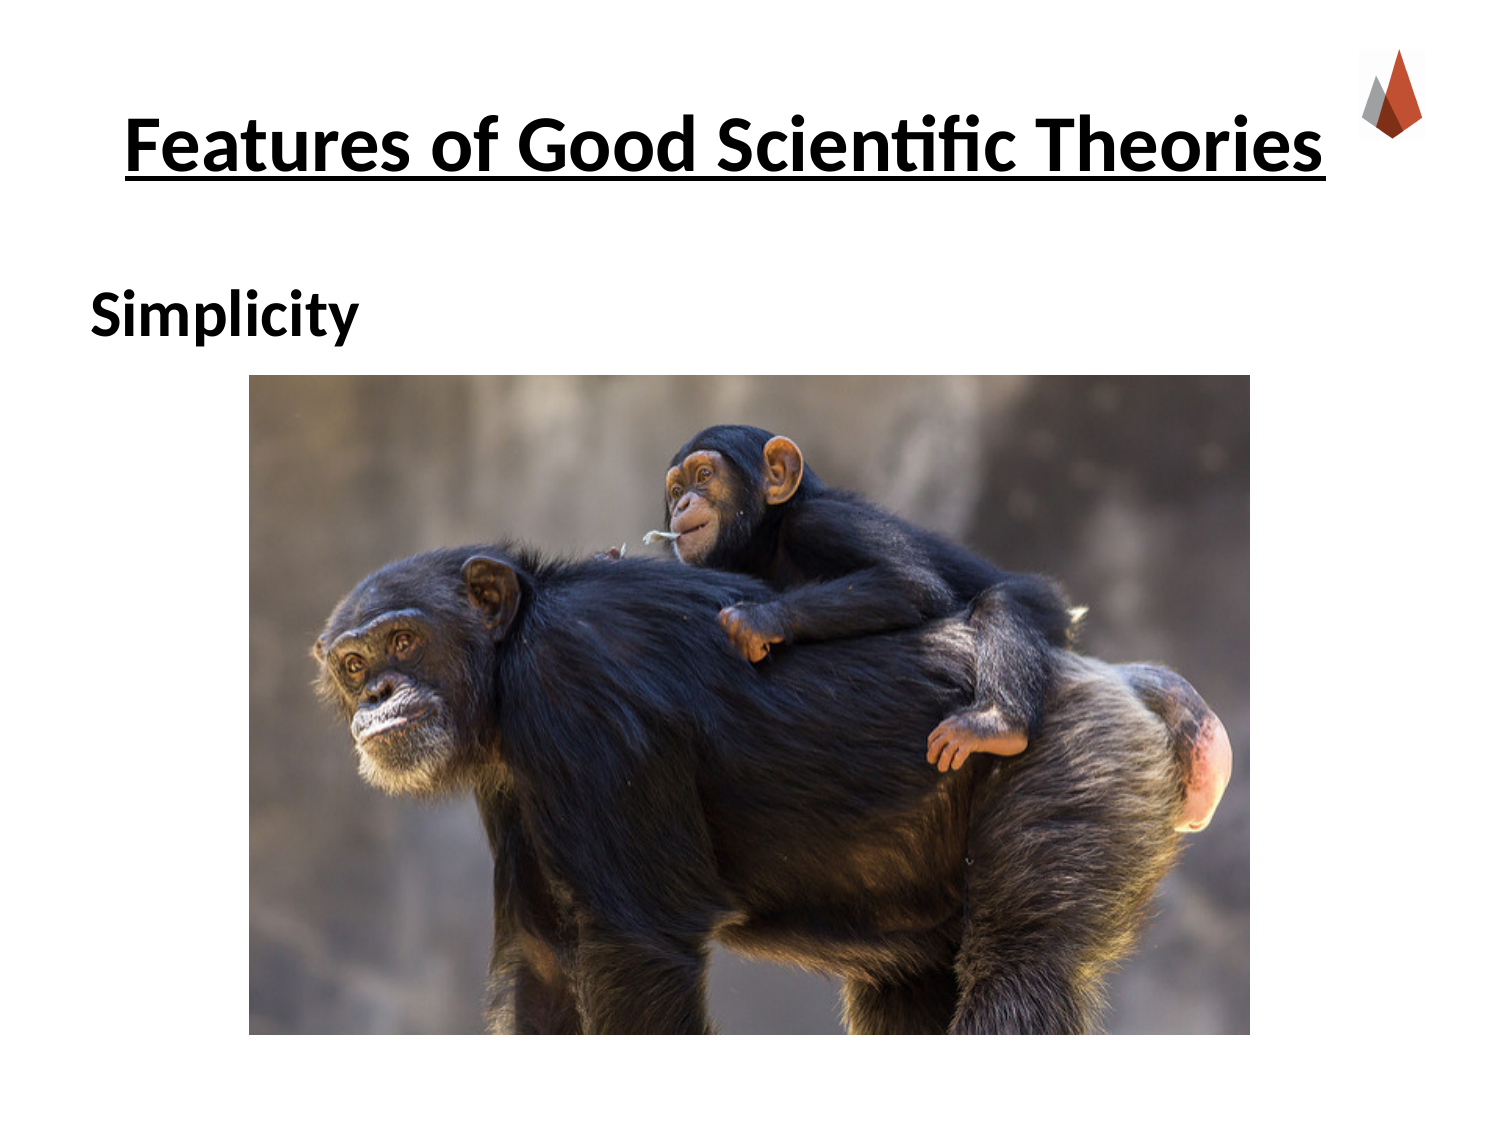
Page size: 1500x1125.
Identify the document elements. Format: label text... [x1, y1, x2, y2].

picture [249, 375, 1251, 1036]
list Simplicity [75, 262, 1425, 1005]
picture [1401, 49, 1425, 139]
title Features of Good Scientific Theories [50, 45, 1401, 233]
